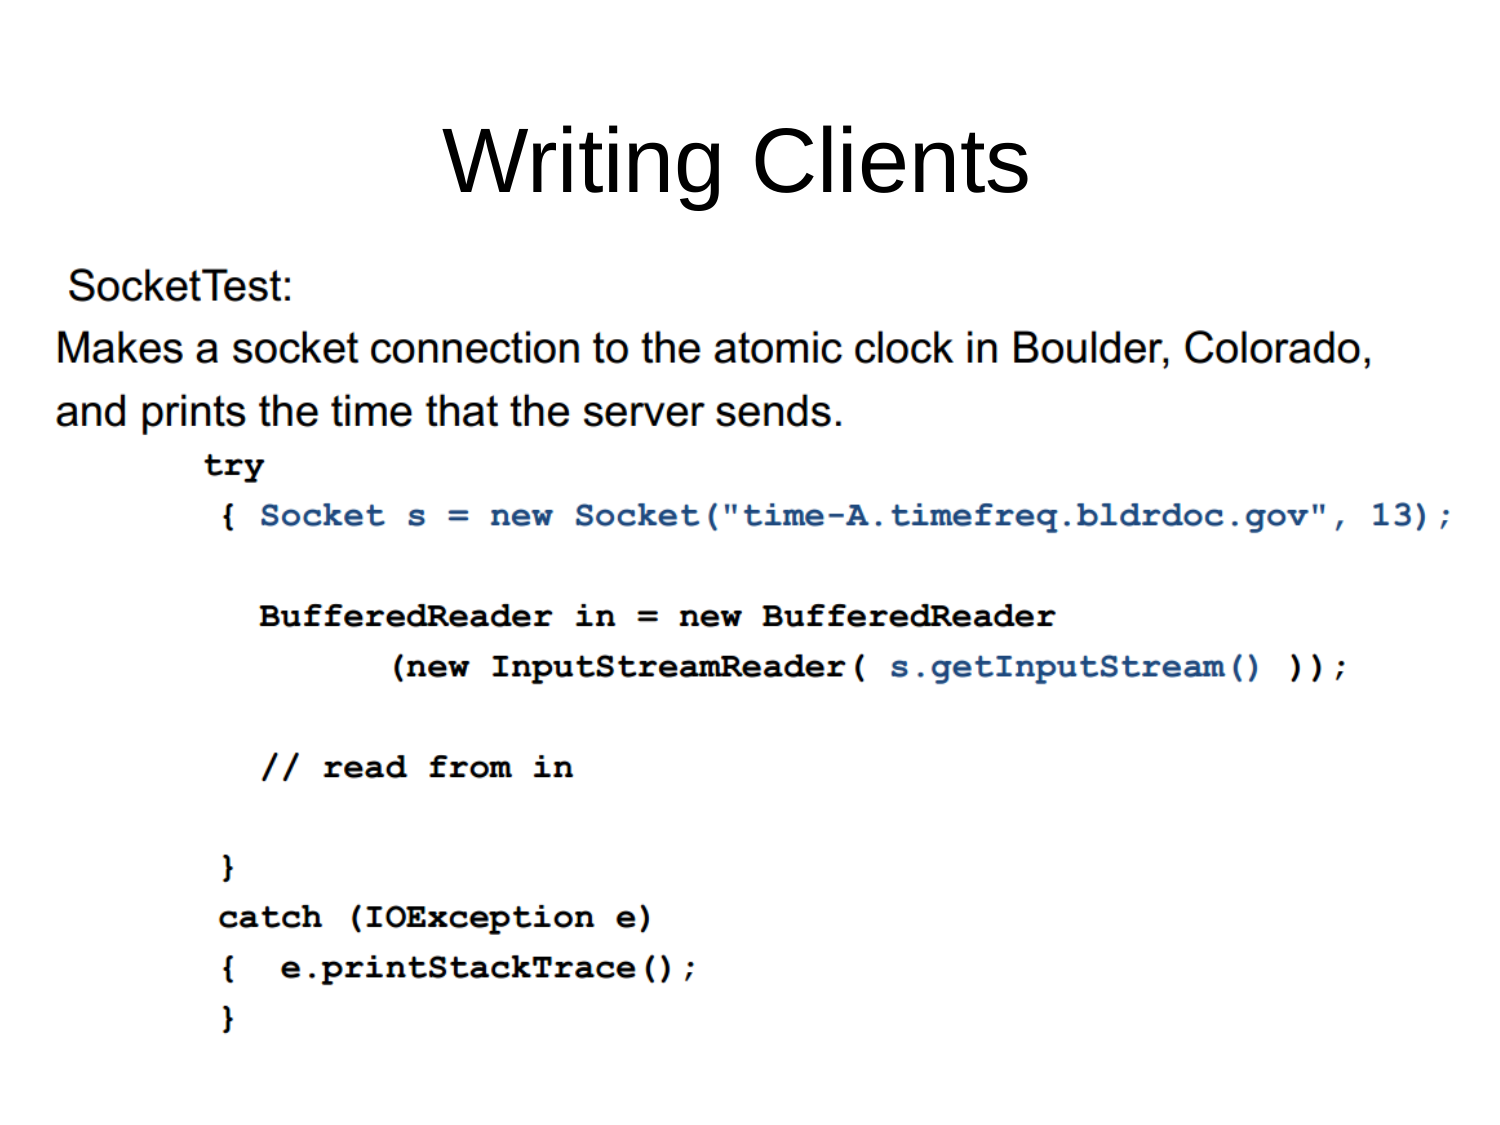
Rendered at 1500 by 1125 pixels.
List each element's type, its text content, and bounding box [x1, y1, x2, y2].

title Writing Clients [112, 62, 1388, 250]
picture [37, 262, 1456, 1055]
